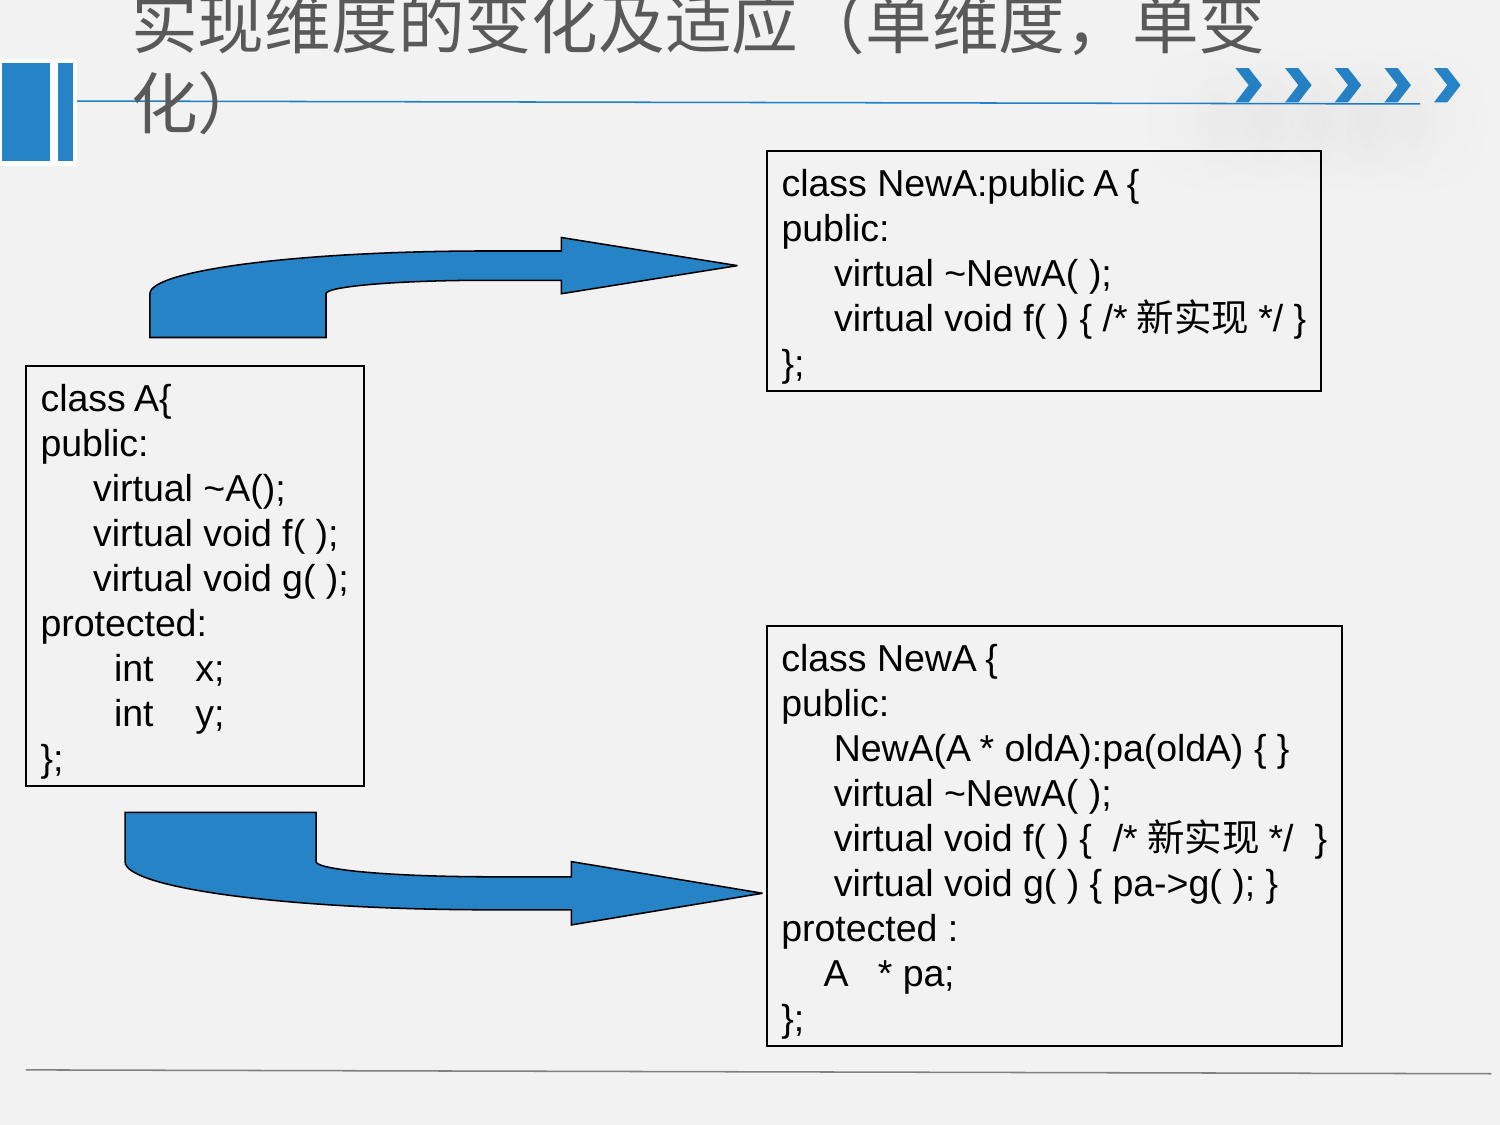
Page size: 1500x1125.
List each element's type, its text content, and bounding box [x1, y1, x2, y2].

text_box class NewA { public: NewA(A * oldA):pa(oldA) { } virtual ~NewA( ); virtual void f( ) { /*新实现*/ } virtual void g( ) { pa->g( ); } protected : A * pa; }; [766, 626, 1342, 1046]
text_box class NewA:public A { public: virtual ~NewA( ); virtual void f( ) { /*新实现*/ } }; [766, 151, 1322, 391]
text_box class A{ public: virtual ~A(); virtual void f( ); virtual void g( ); protected: int x; int y; }; [25, 366, 365, 786]
text_box [125, 812, 763, 925]
title 实现维度的变化及适应（单维度，单变化） [111, 20, 1413, 103]
text_box [149, 237, 738, 338]
